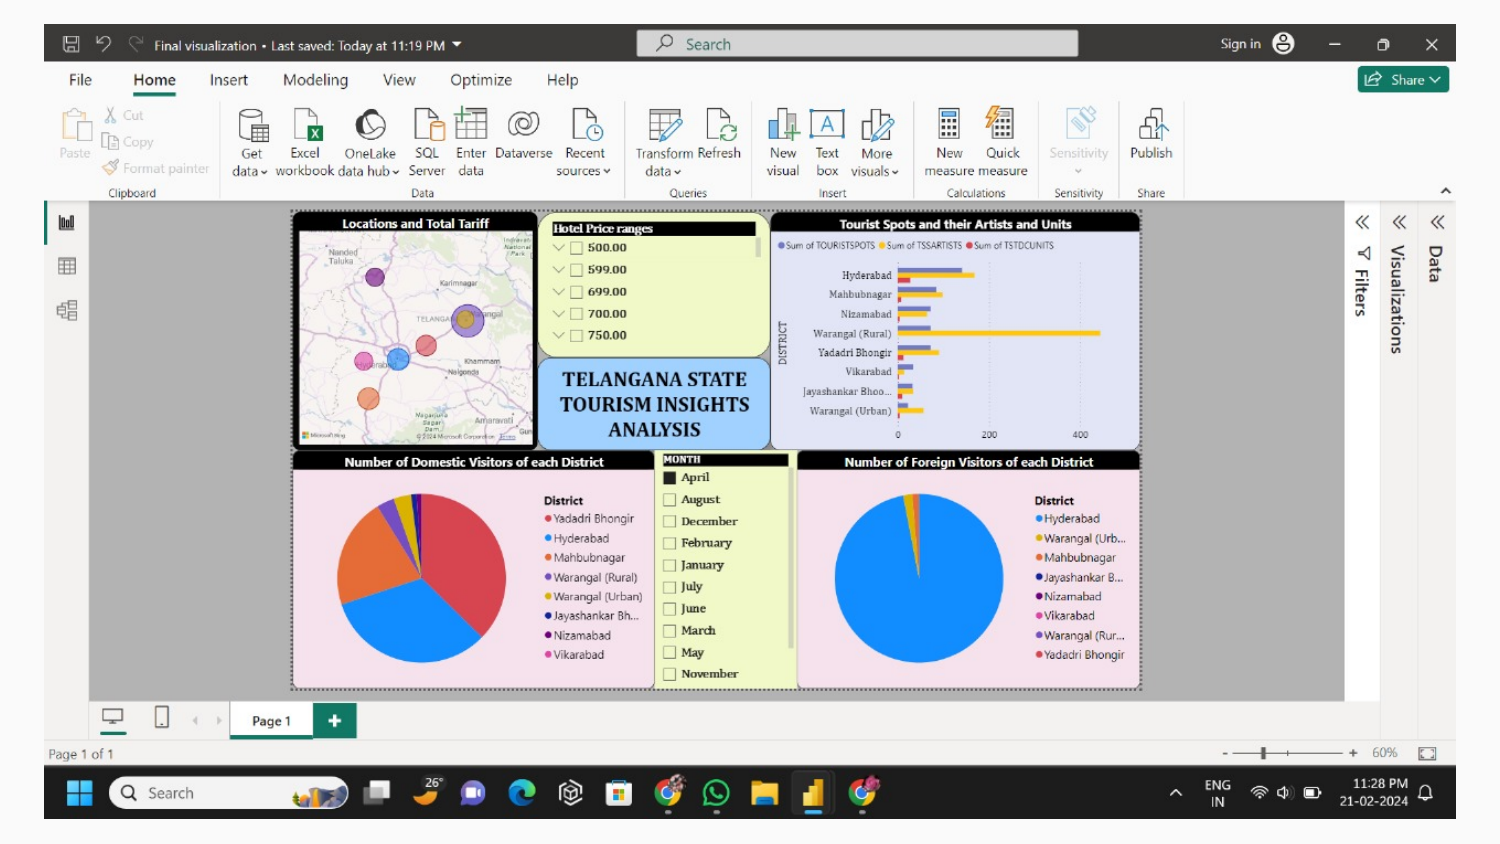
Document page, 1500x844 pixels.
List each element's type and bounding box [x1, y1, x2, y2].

picture [44, 24, 1456, 819]
